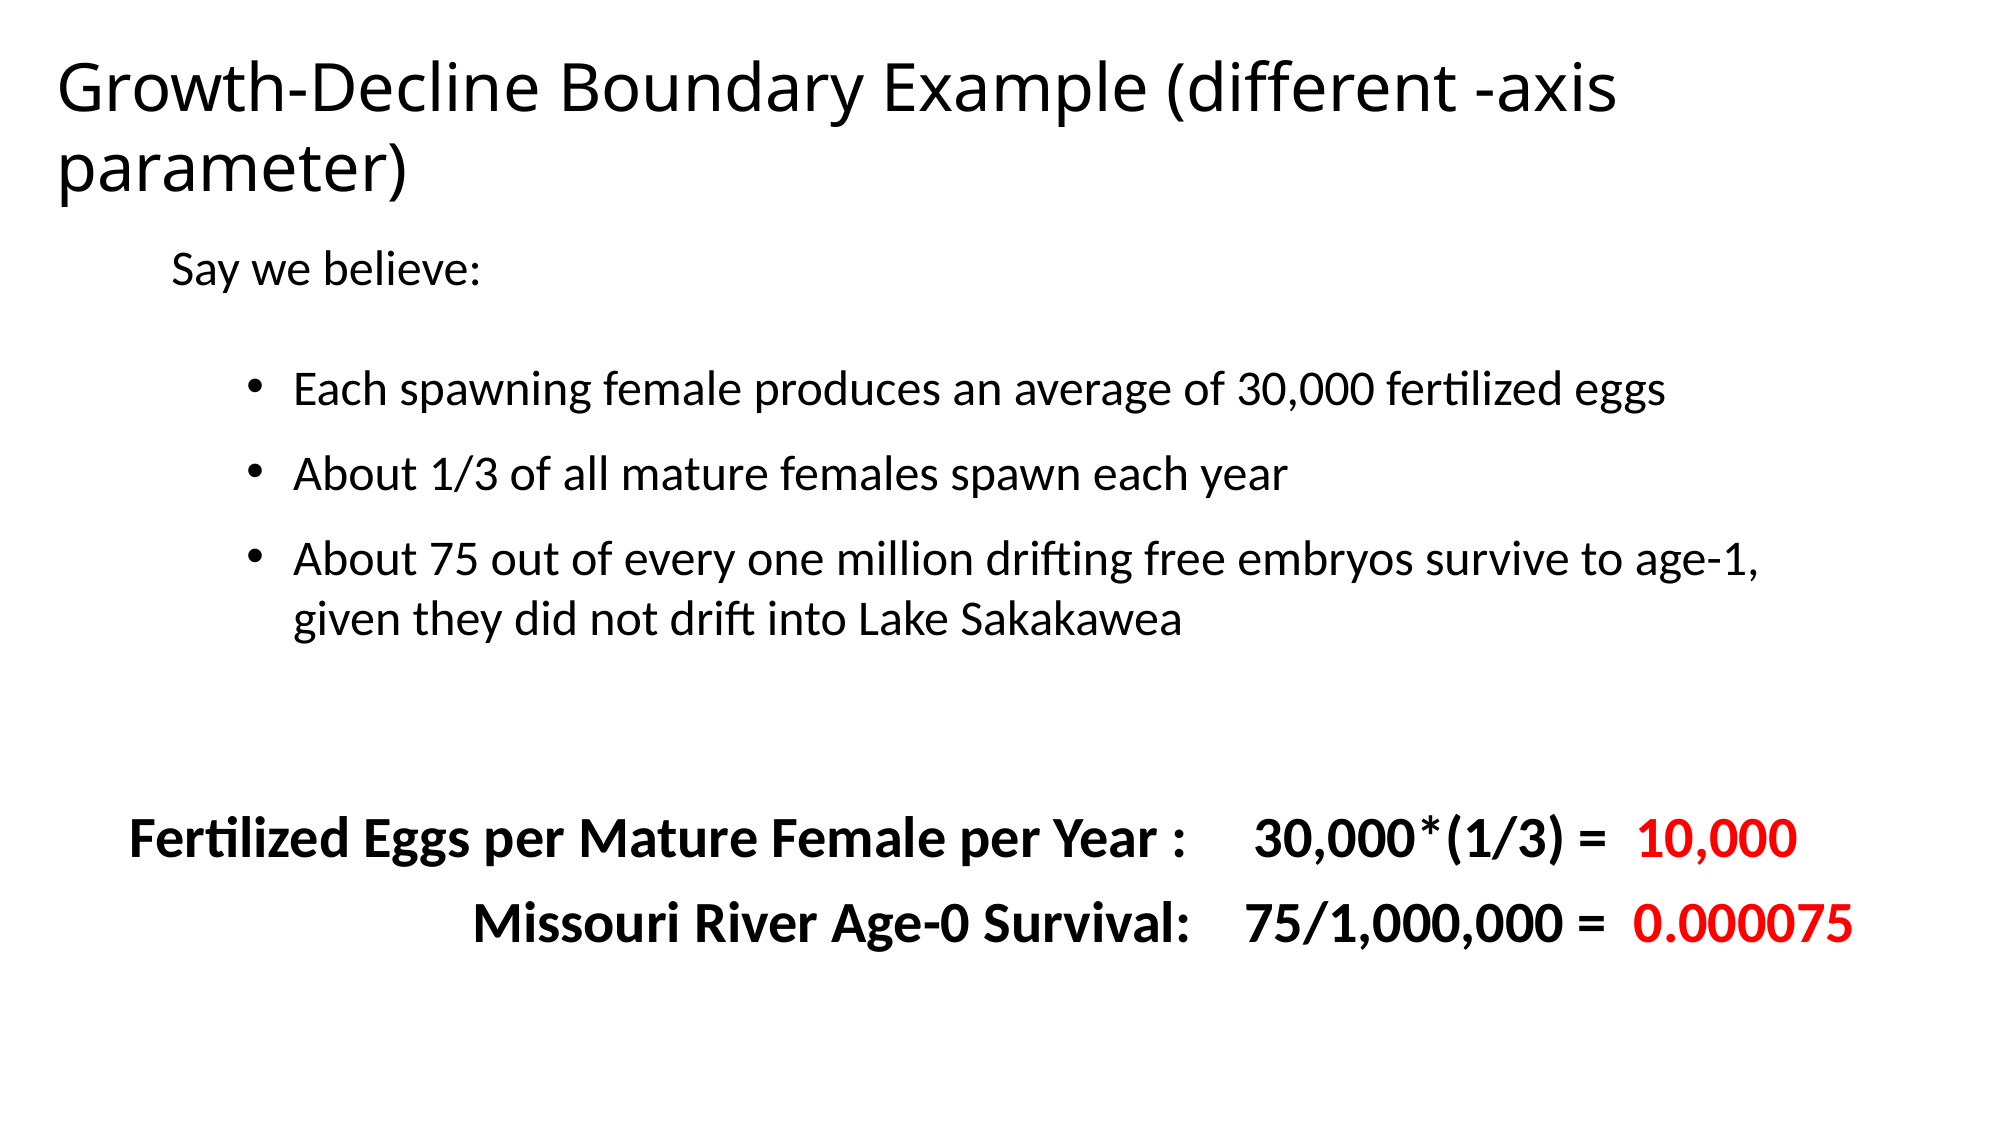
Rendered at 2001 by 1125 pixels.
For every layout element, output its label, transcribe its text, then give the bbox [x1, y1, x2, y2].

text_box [114, 791, 1886, 963]
text_box Say we believe: Each spawning female produces an average of 30,000 fertilized eggs About 1/3 of all mature females spawn each year About 75 out of every one million drifting free embryos survive to age-1, given they did not drift into Lake Sakakawea [156, 228, 1874, 653]
